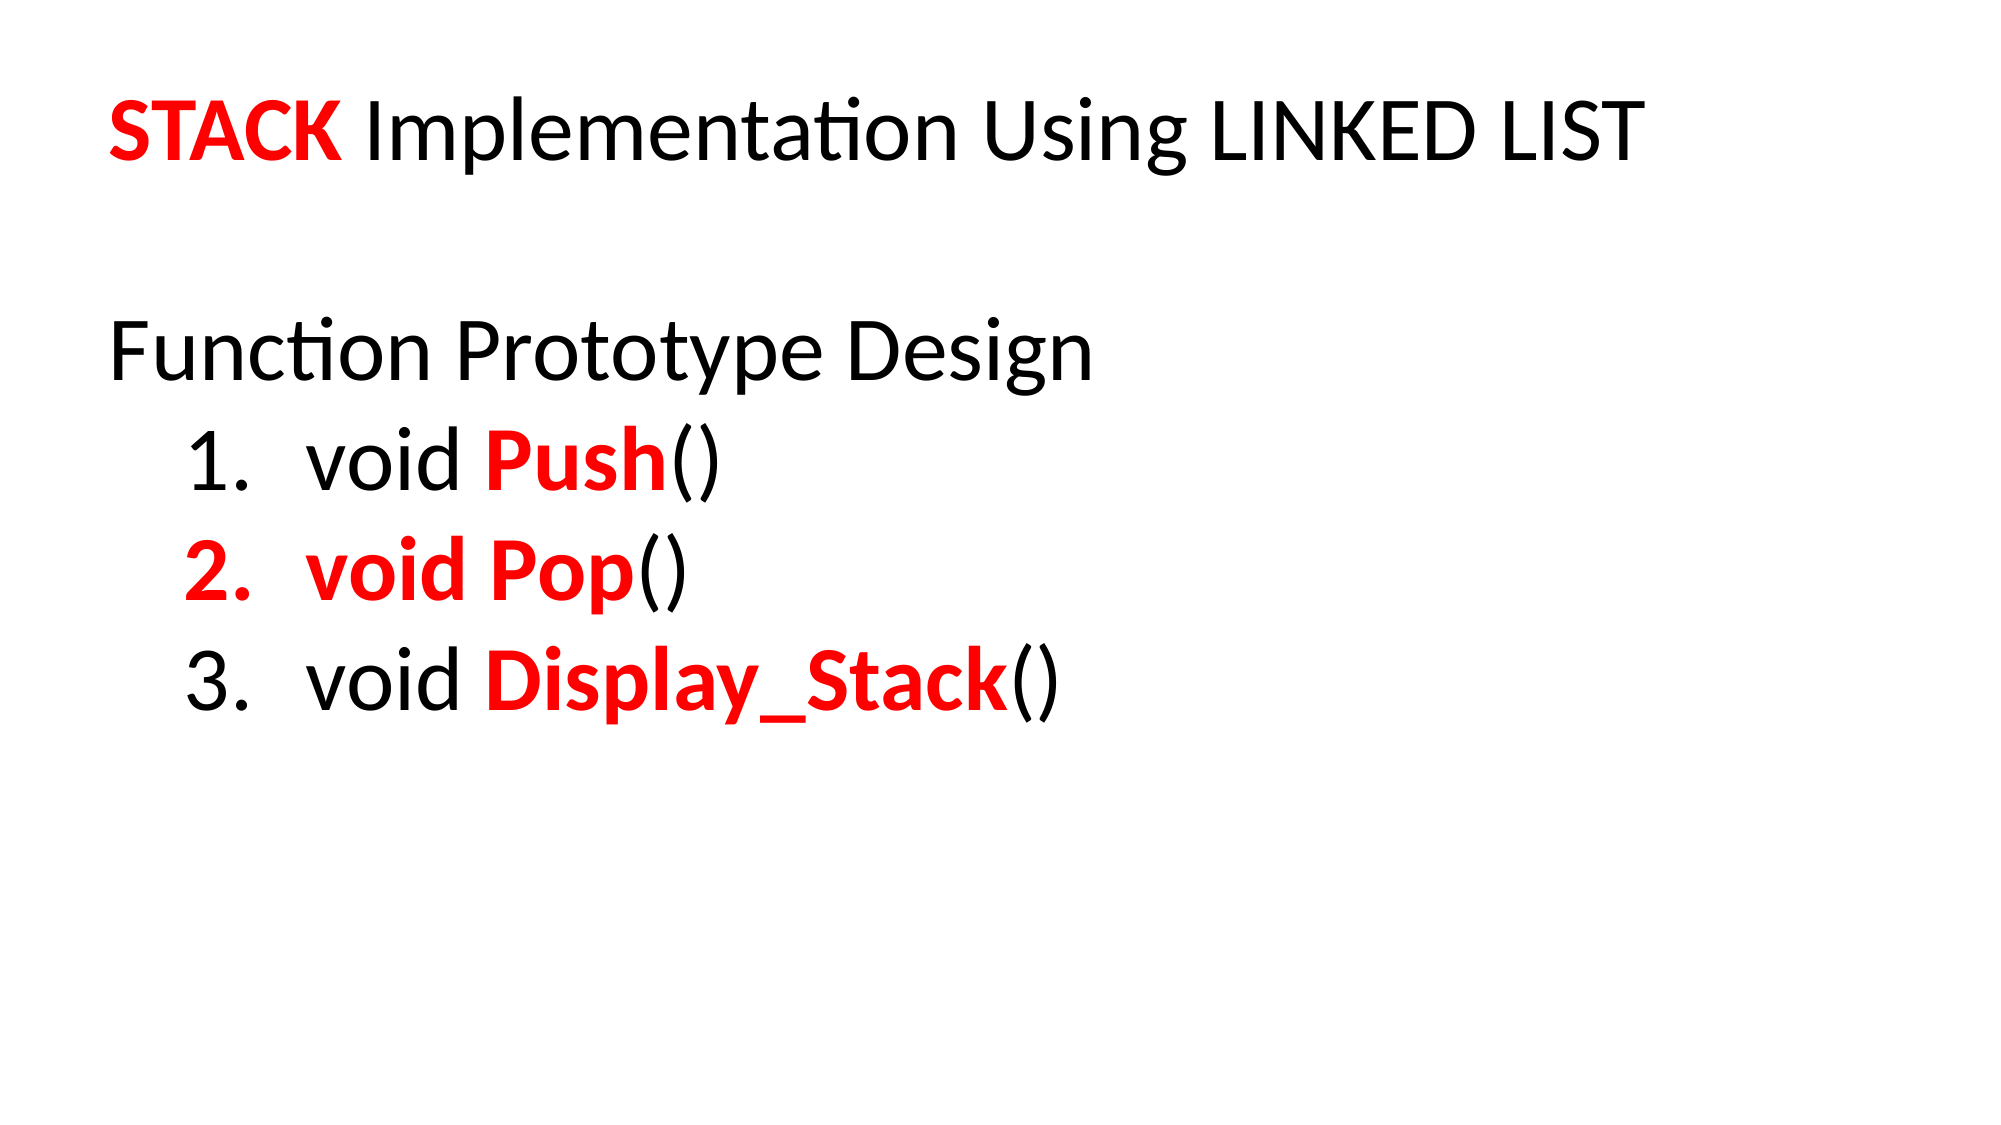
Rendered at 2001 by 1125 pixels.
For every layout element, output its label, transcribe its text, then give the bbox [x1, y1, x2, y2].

text_box STACK Implementation Using LINKED LIST Function Prototype Design void Push() void Pop() void Display_Stack() [94, 61, 1880, 672]
